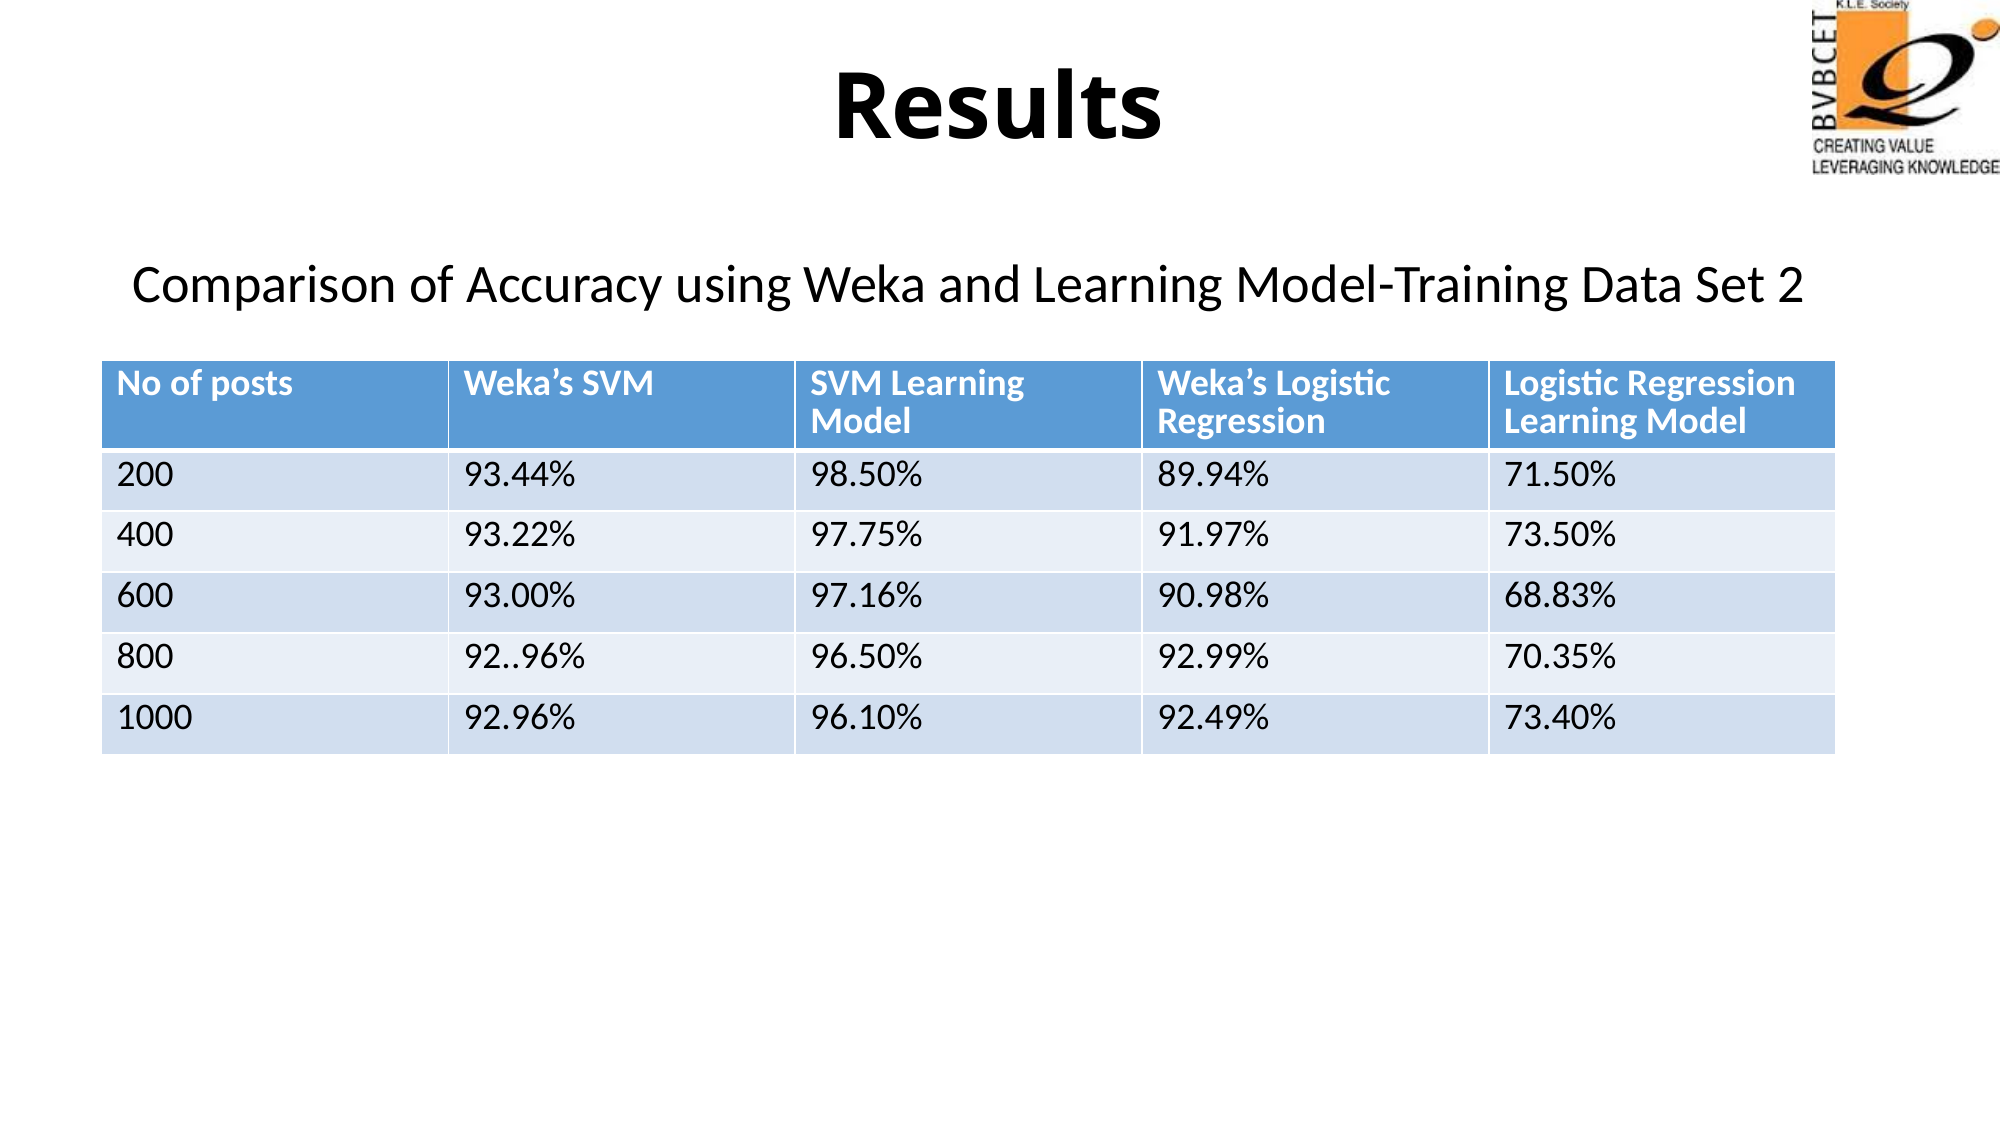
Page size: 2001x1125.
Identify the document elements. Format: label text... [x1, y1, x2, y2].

table_cell 73.40% [1490, 695, 1835, 754]
table_cell 200 [102, 453, 448, 510]
table_cell 71.50% [1490, 453, 1835, 510]
picture [1812, 0, 2000, 175]
table_cell 91.97% [1143, 512, 1488, 571]
text_box Comparison of Accuracy using Weka and Learning Model-Training Data Set 2 [113, 240, 1827, 321]
table_cell 90.98% [1143, 573, 1488, 632]
table_header Weka’s SVM [449, 361, 794, 448]
table_cell 89.94% [1143, 453, 1488, 510]
table_cell 92.99% [1143, 634, 1488, 693]
table_cell 98.50% [796, 453, 1141, 510]
table_cell 68.83% [1490, 573, 1835, 632]
table_cell 97.75% [796, 512, 1141, 571]
table_cell 92..96% [449, 634, 794, 693]
table_cell 400 [102, 512, 448, 571]
table_cell 93.44% [449, 453, 794, 510]
table_cell 96.10% [796, 695, 1141, 754]
table_cell 97.16% [796, 573, 1141, 632]
table_cell 600 [102, 573, 448, 632]
table_header SVM Learning Model [796, 361, 1141, 448]
table_cell 70.35% [1490, 634, 1835, 693]
table_cell 92.49% [1143, 695, 1488, 754]
table_cell 92.96% [449, 695, 794, 754]
table_header No of posts [102, 361, 448, 448]
table_header Logistic Regression Learning Model [1490, 361, 1835, 448]
table_cell 1000 [102, 695, 448, 754]
title Results [135, 0, 1861, 218]
table_cell 800 [102, 634, 448, 693]
table_header Weka’s Logistic Regression [1143, 361, 1488, 448]
table_cell 93.00% [449, 573, 794, 632]
table_cell 93.22% [449, 512, 794, 571]
table_cell 73.50% [1490, 512, 1835, 571]
table_cell 96.50% [796, 634, 1141, 693]
